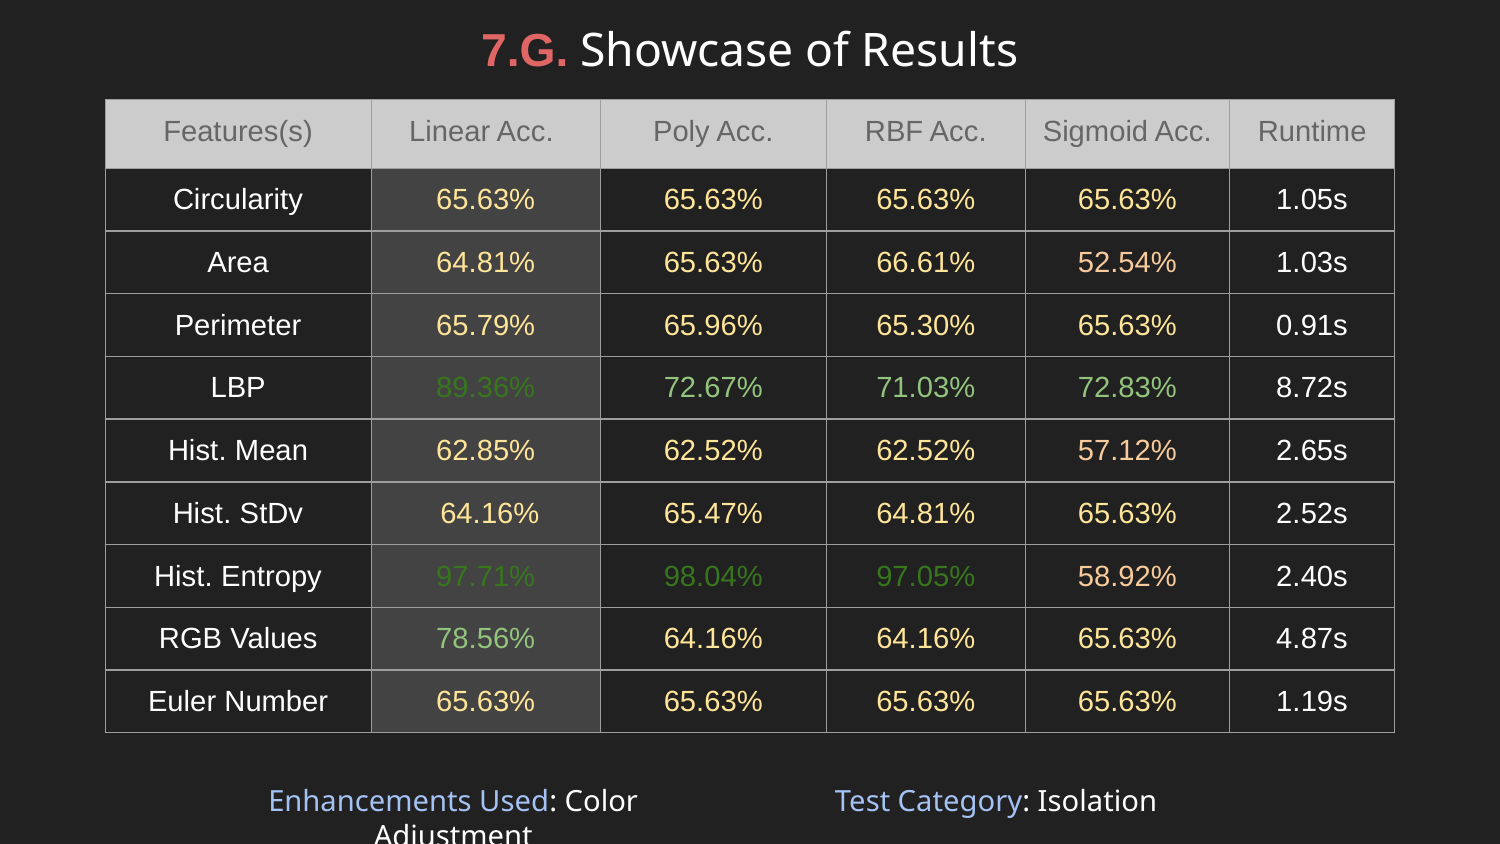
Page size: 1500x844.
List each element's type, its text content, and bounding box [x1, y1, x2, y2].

table_cell 72.83% [1026, 357, 1229, 418]
table_cell RGB Values [106, 608, 371, 669]
table_cell 2.52s [1230, 483, 1394, 544]
table_cell 1.03s [1230, 232, 1394, 293]
table_cell 57.12% [1026, 420, 1229, 481]
table_cell Area [106, 232, 371, 293]
table_cell 65.63% [601, 169, 826, 230]
table_cell 65.63% [372, 671, 600, 732]
table_cell 1.05s [1230, 169, 1394, 230]
table_cell Hist. Mean [106, 420, 371, 481]
table_cell Hist. Entropy [106, 545, 371, 607]
table_cell 65.63% [1026, 294, 1229, 356]
table_cell 8.72s [1230, 357, 1394, 418]
title 7.G. Showcase of Results [214, 5, 1286, 99]
table_cell 65.63% [601, 671, 826, 732]
table_cell 64.16% [372, 483, 600, 544]
table_cell 65.79% [372, 294, 600, 356]
table_cell 97.71% [372, 545, 600, 607]
table_cell 1.19s [1230, 671, 1394, 732]
table_cell 64.81% [372, 232, 600, 293]
table_cell 78.56% [372, 608, 600, 669]
table_header RBF Acc. [827, 100, 1025, 168]
table_cell 72.67% [601, 357, 826, 418]
table_cell 65.63% [827, 169, 1025, 230]
table_cell 4.87s [1230, 608, 1394, 669]
table_cell 65.96% [601, 294, 826, 356]
table_cell Circularity [106, 169, 371, 230]
table_cell 65.63% [1026, 169, 1229, 230]
table_cell 0.91s [1230, 294, 1394, 356]
text_box Enhancements Used: Color Adjustment [177, 767, 729, 844]
table_header Features(s) [106, 100, 371, 168]
table_cell 65.63% [827, 671, 1025, 732]
table_cell 64.16% [827, 608, 1025, 669]
table_cell 98.04% [601, 545, 826, 607]
table_header Poly Acc. [601, 100, 826, 168]
table_cell 2.40s [1230, 545, 1394, 607]
table_header Linear Acc. [372, 100, 600, 168]
table_cell 65.47% [601, 483, 826, 544]
table_cell 64.81% [827, 483, 1025, 544]
table_cell 58.92% [1026, 545, 1229, 607]
table_cell 62.52% [601, 420, 826, 481]
table_cell 97.05% [827, 545, 1025, 607]
table_cell 89.36% [372, 357, 600, 418]
table_cell Hist. StDv [106, 483, 371, 544]
table_cell 65.63% [1026, 483, 1229, 544]
table_cell 66.61% [827, 232, 1025, 293]
table_cell 62.85% [372, 420, 600, 481]
table_cell LBP [106, 357, 371, 418]
table_cell 52.54% [1026, 232, 1229, 293]
table_header Runtime [1230, 100, 1394, 168]
table_cell 62.52% [827, 420, 1025, 481]
table_cell Perimeter [106, 294, 371, 356]
table_cell 65.63% [372, 169, 600, 230]
text_box Test Category: Isolation [750, 767, 1243, 833]
table_cell Euler Number [106, 671, 371, 732]
table_cell 65.30% [827, 294, 1025, 356]
table_header Sigmoid Acc. [1026, 100, 1229, 168]
table_cell 65.63% [1026, 608, 1229, 669]
table_cell 65.63% [1026, 671, 1229, 732]
table_cell 64.16% [601, 608, 826, 669]
table_cell 71.03% [827, 357, 1025, 418]
table_cell 2.65s [1230, 420, 1394, 481]
table_cell 65.63% [601, 232, 826, 293]
